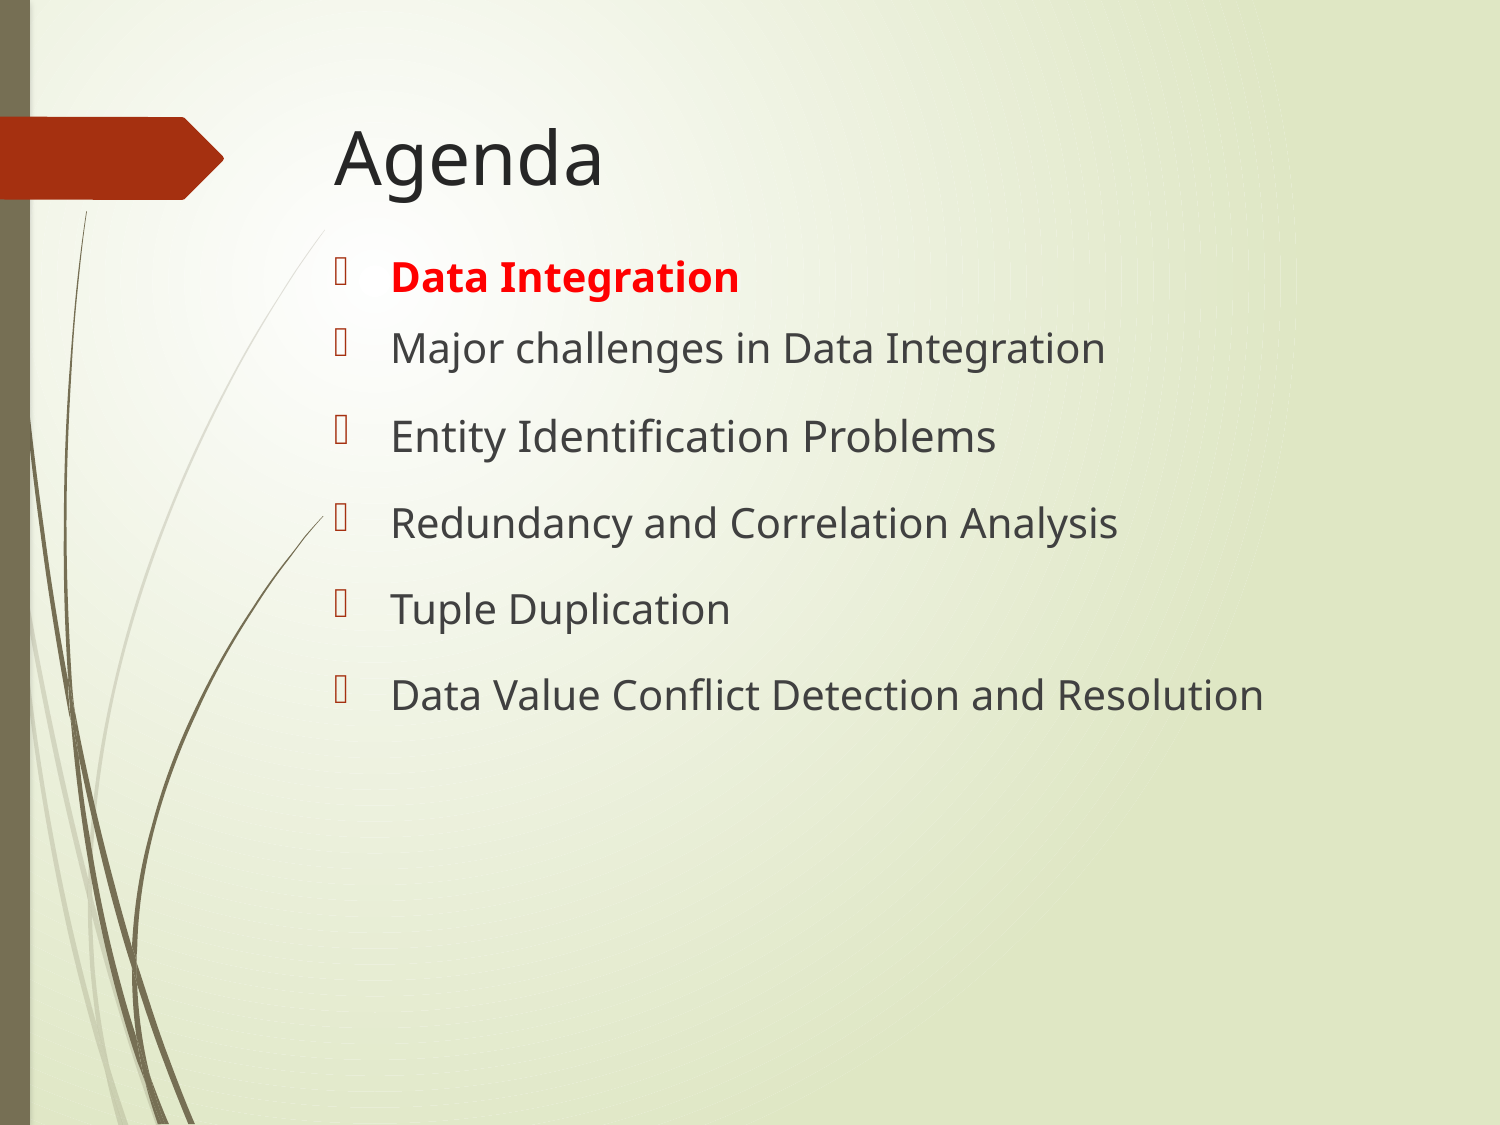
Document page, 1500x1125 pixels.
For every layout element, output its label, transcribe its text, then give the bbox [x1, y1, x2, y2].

title Agenda [319, 102, 1400, 238]
list Data Integration Major challenges in Data Integration Entity Identification Problems Redundancy and Correlation Analysis Tuple Duplication Data Value Conflict Detection and Resolution [318, 243, 1400, 961]
